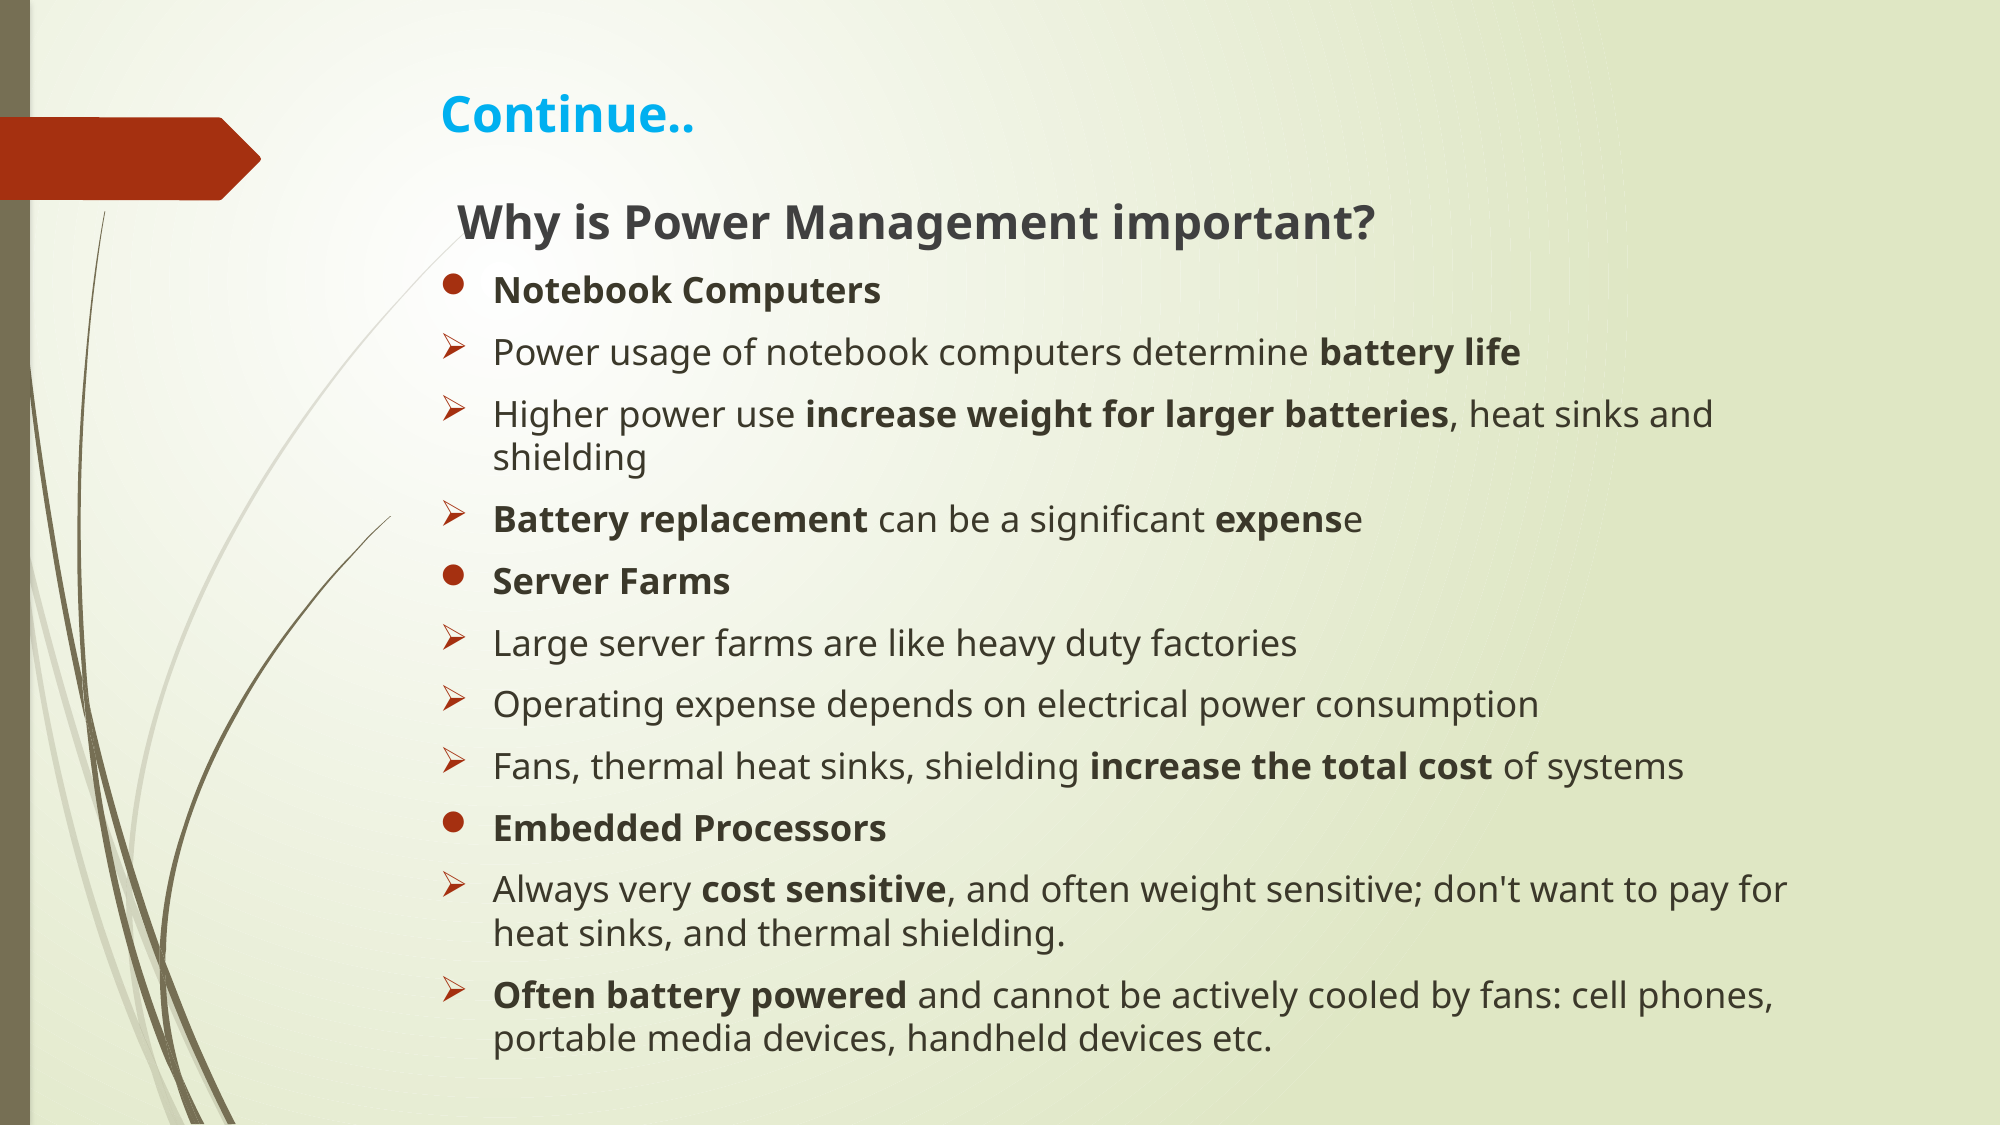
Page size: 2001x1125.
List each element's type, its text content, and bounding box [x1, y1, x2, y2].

list Why is Power Management important? Notebook Computers Power usage of notebook computers determine battery life Higher power use increase weight for larger batteries, heat sinks and shielding Battery replacement can be a significant expense Server Farms Large server farms are like heavy duty factories Operating expense depends on electrical power consumption Fans, thermal heat sinks, shielding increase the total cost of systems Embedded Processors Always very cost sensitive, and often weight sensitive; don't want to pay for heat sinks, and thermal shielding. Often battery powered and cannot be actively cooled by fans: cell phones, portable media devices, handheld devices etc. [424, 185, 1888, 1073]
title Continue.. [425, 75, 1888, 168]
